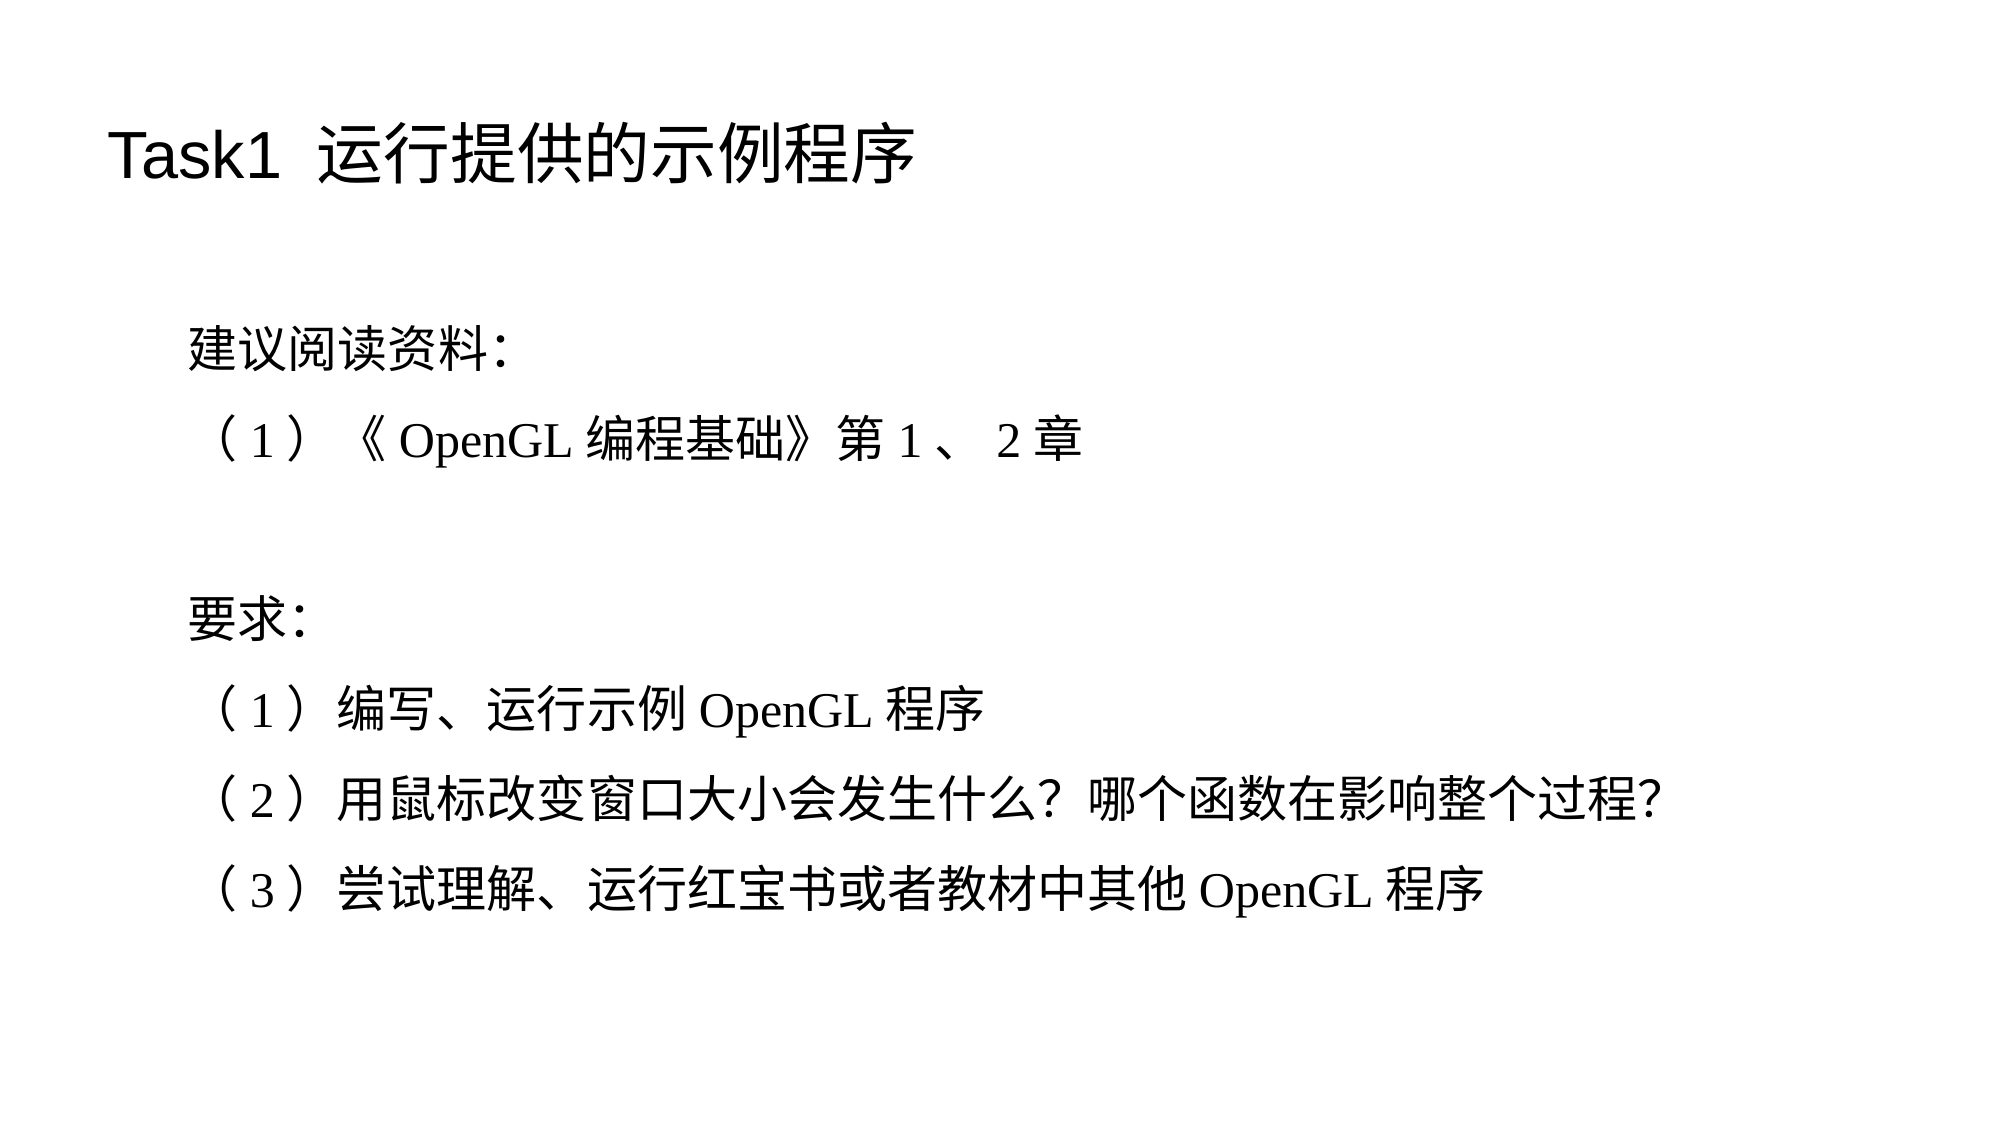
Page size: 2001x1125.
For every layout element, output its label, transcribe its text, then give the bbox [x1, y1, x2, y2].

text_box Task1 运行提供的示例程序 [93, 104, 1497, 200]
text_box 建议阅读资料： （1）《OpenGL编程基础》第1、2章 要求： （1）编写、运行示例OpenGL程序 （2）用鼠标改变窗口大小会发生什么？哪个函数在影响整个过程？ （3）尝试理解、运行红宝书或者教材中其他OpenGL程序 [173, 280, 1776, 1015]
